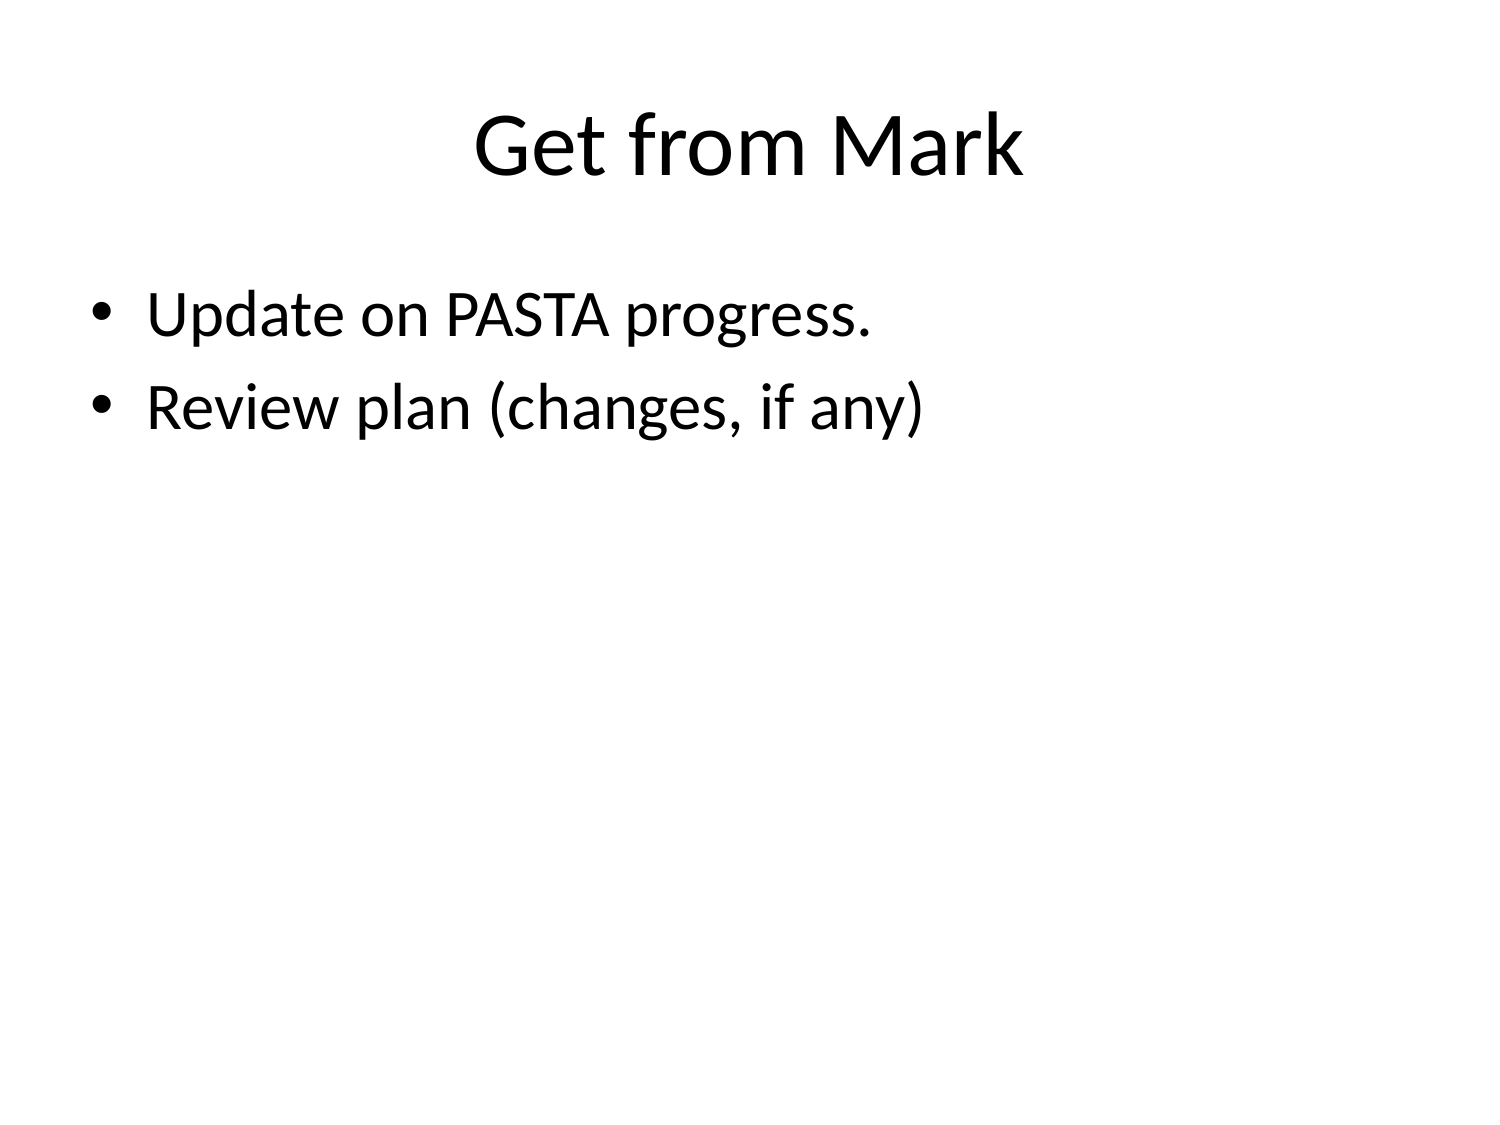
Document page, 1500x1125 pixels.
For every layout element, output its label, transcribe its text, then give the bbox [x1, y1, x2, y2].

list Update on PASTA progress. Review plan (changes, if any) [75, 262, 1425, 1005]
title Get from Mark [75, 45, 1425, 233]
